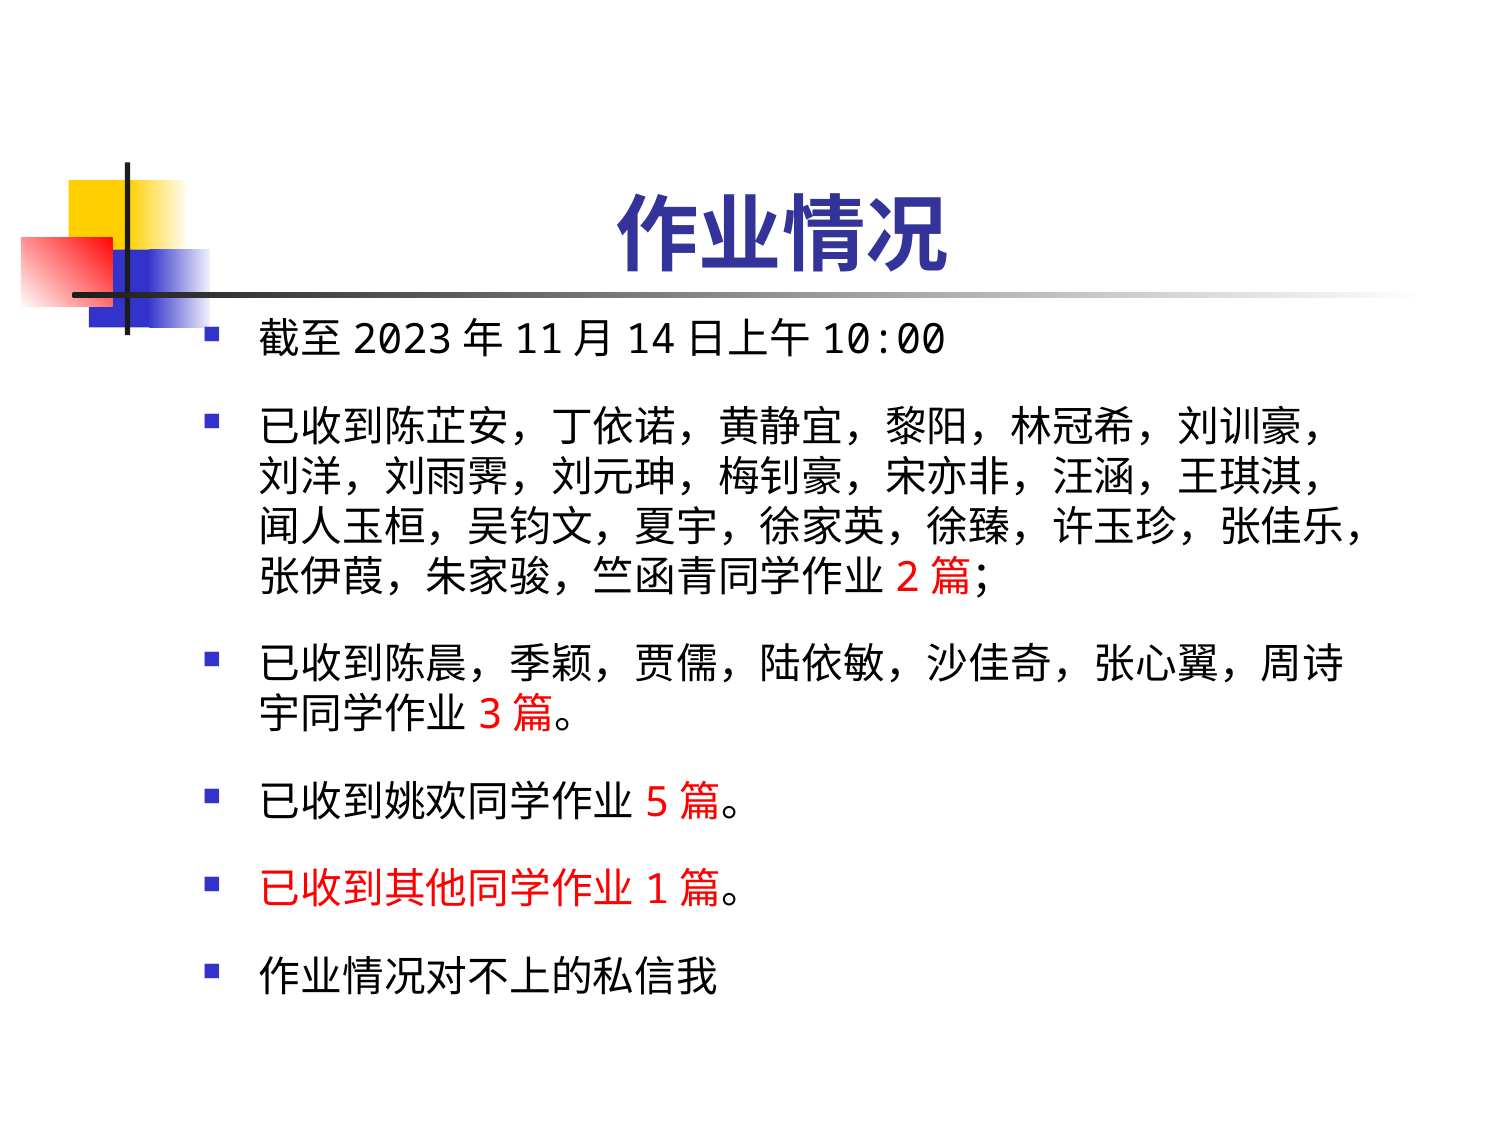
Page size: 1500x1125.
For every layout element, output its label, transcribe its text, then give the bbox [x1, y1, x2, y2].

list 截至2023年11月14日上午10:00 已收到陈芷安，丁依诺，黄静宜，黎阳，林冠希，刘训豪，刘洋，刘雨霁，刘元珅，梅钊豪，宋亦非，汪涵，王琪淇，闻人玉桓，吴钧文，夏宇，徐家英，徐臻，许玉珍，张佳乐，张伊葭，朱家骏，竺函青同学作业2篇； 已收到陈晨，季颖，贾儒，陆依敏，沙佳奇，张心翼，周诗宇同学作业3篇。 已收到姚欢同学作业5篇。 已收到其他同学作业1篇。 作业情况对不上的私信我 [187, 304, 1377, 1068]
title 作业情况 [188, 101, 1377, 289]
